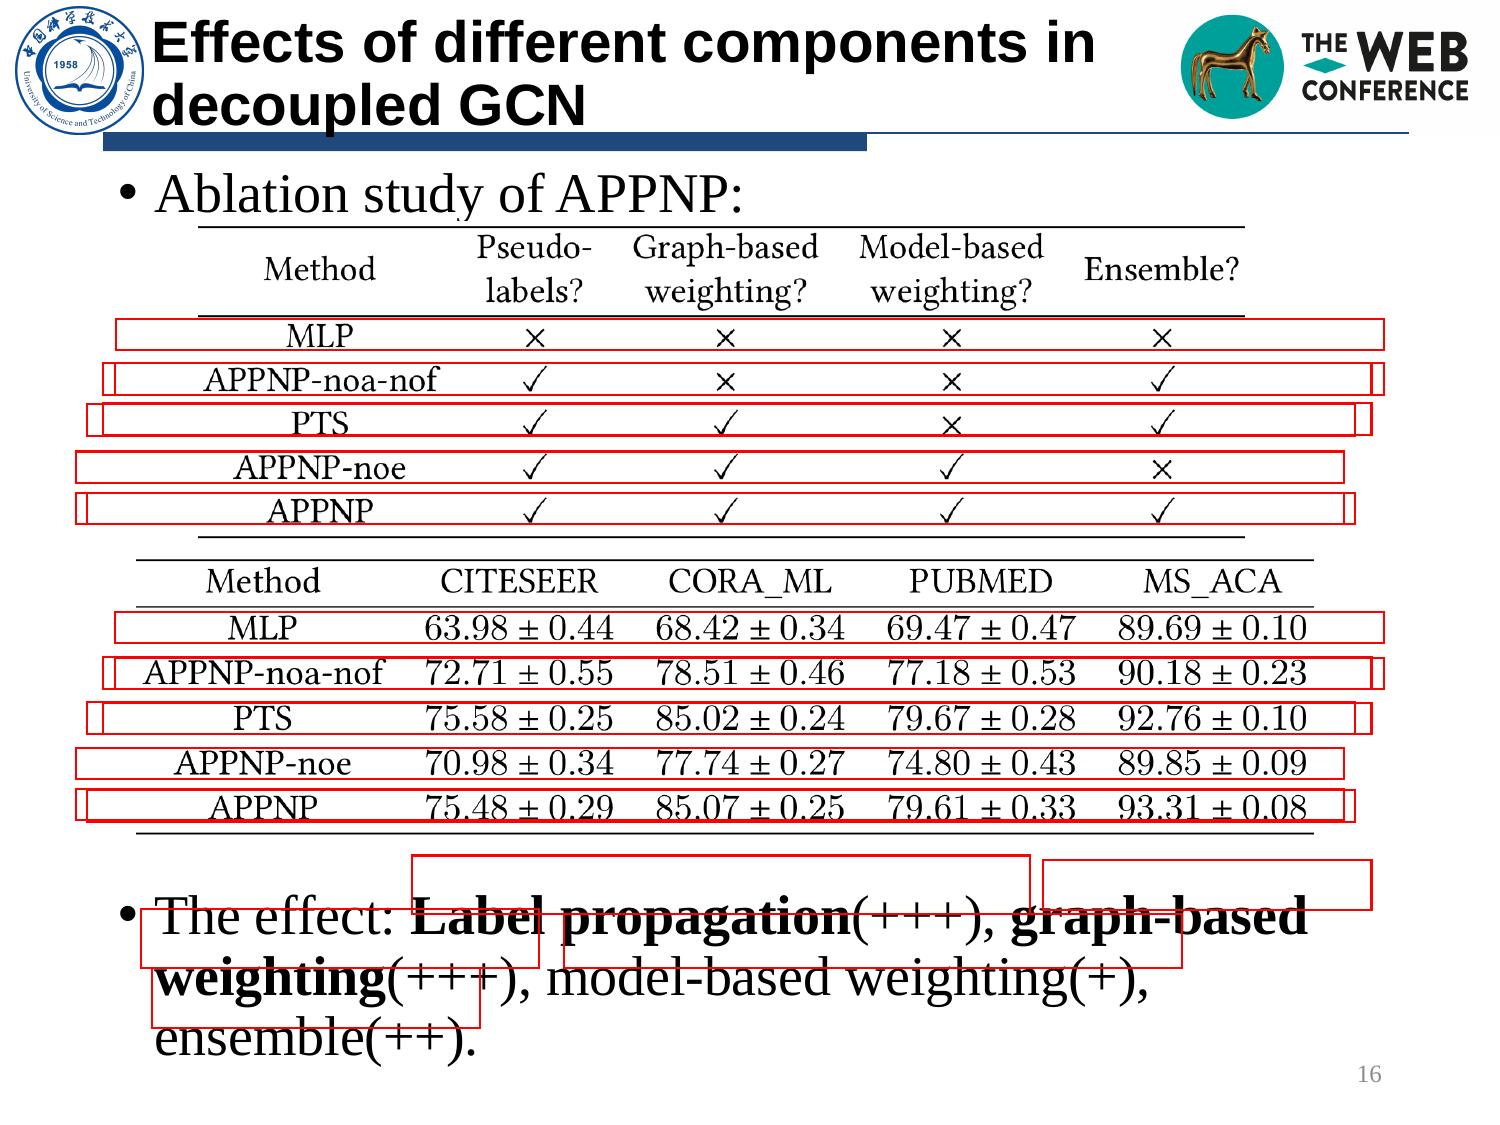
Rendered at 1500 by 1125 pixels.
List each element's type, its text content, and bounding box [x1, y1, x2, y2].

text_box [102, 402, 197, 436]
text_box [1245, 492, 1356, 525]
text_box [1314, 702, 1373, 735]
text_box [102, 362, 114, 396]
text_box [86, 789, 136, 823]
text_box [1314, 611, 1385, 644]
picture [1162, 0, 1500, 135]
text_box [75, 492, 86, 525]
text_box [1314, 747, 1345, 780]
slide_number 16 [1059, 1042, 1397, 1103]
text_box [1314, 789, 1356, 823]
text_box [1245, 402, 1373, 436]
text_box [75, 747, 136, 780]
text_box [151, 969, 481, 1029]
text_box [114, 611, 136, 644]
text_box [102, 656, 136, 690]
picture [15, 6, 144, 135]
list Ablation study of APPNP: The effect: Label propagation(+++), graph-based weighting(+++), model-based weighting(+), ensemble(++). [103, 156, 1397, 1076]
text_box [1245, 318, 1385, 351]
text_box [115, 318, 197, 351]
text_box [411, 854, 1031, 915]
picture [197, 221, 1245, 542]
text_box [114, 362, 197, 396]
text_box [1245, 450, 1345, 484]
text_box [86, 403, 197, 437]
text_box [102, 702, 136, 735]
text_box [75, 450, 197, 484]
text_box [86, 492, 197, 525]
text_box [1314, 657, 1385, 690]
text_box [86, 701, 136, 735]
title Effects of different components in decoupled GCN [136, 7, 1183, 142]
text_box [1042, 859, 1373, 911]
text_box [75, 788, 136, 821]
text_box [140, 908, 540, 969]
text_box [563, 913, 1183, 969]
text_box [114, 657, 136, 690]
text_box [1245, 362, 1385, 396]
picture [136, 545, 1314, 844]
